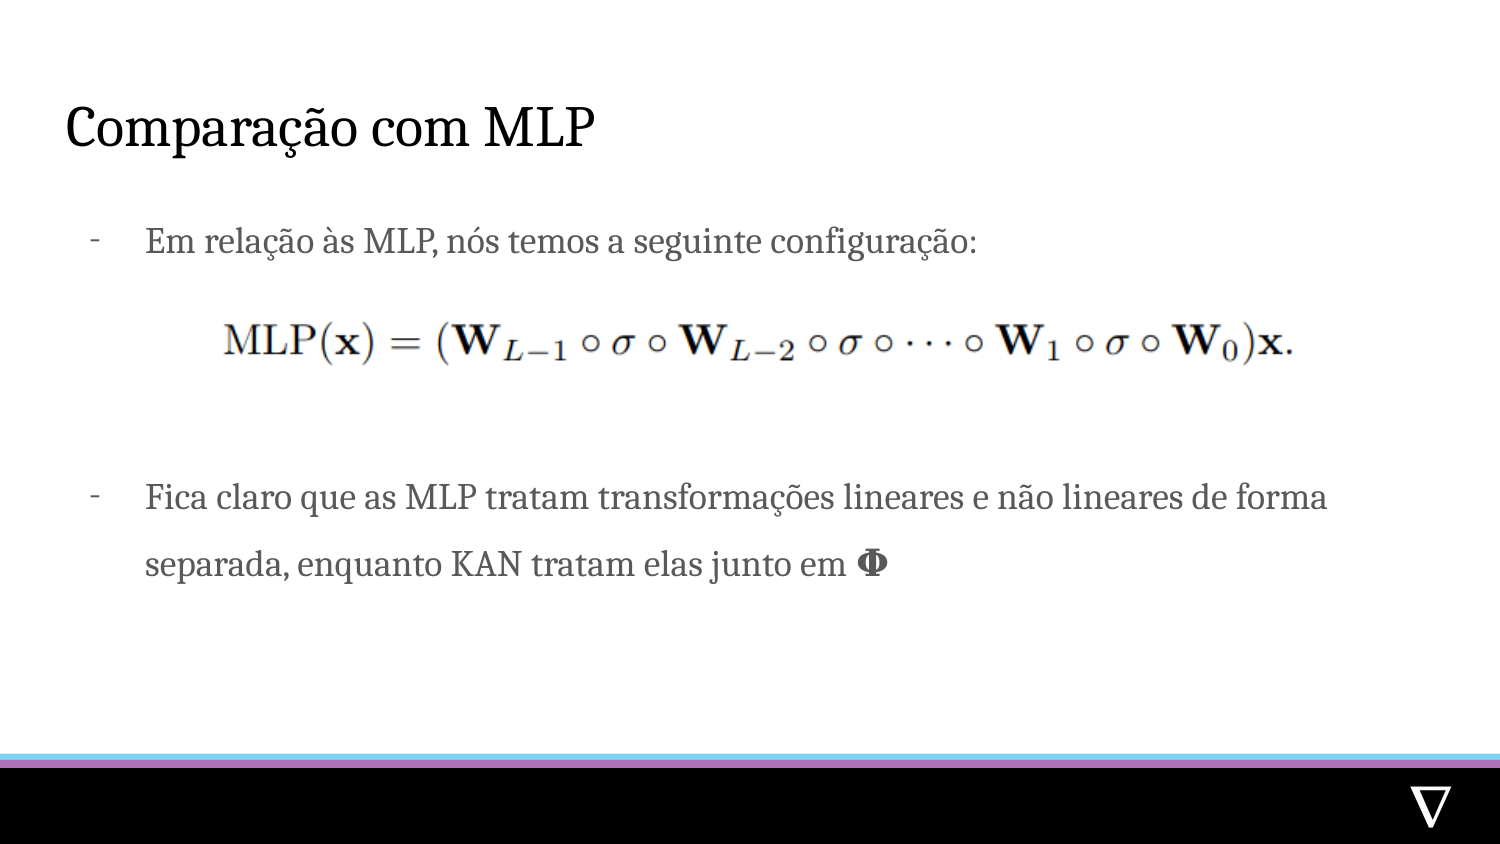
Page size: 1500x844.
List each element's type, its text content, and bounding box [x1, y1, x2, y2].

picture [1405, 781, 1455, 831]
title Comparação com MLP [51, 72, 1449, 167]
picture [199, 282, 1301, 389]
list Em relação às MLP, nós temos a seguinte configuração: [55, 178, 1445, 434]
list Fica claro que as MLP tratam transformações lineares e não lineares de forma separada, enquanto KAN tratam elas junto em 𝚽 [55, 434, 1445, 698]
